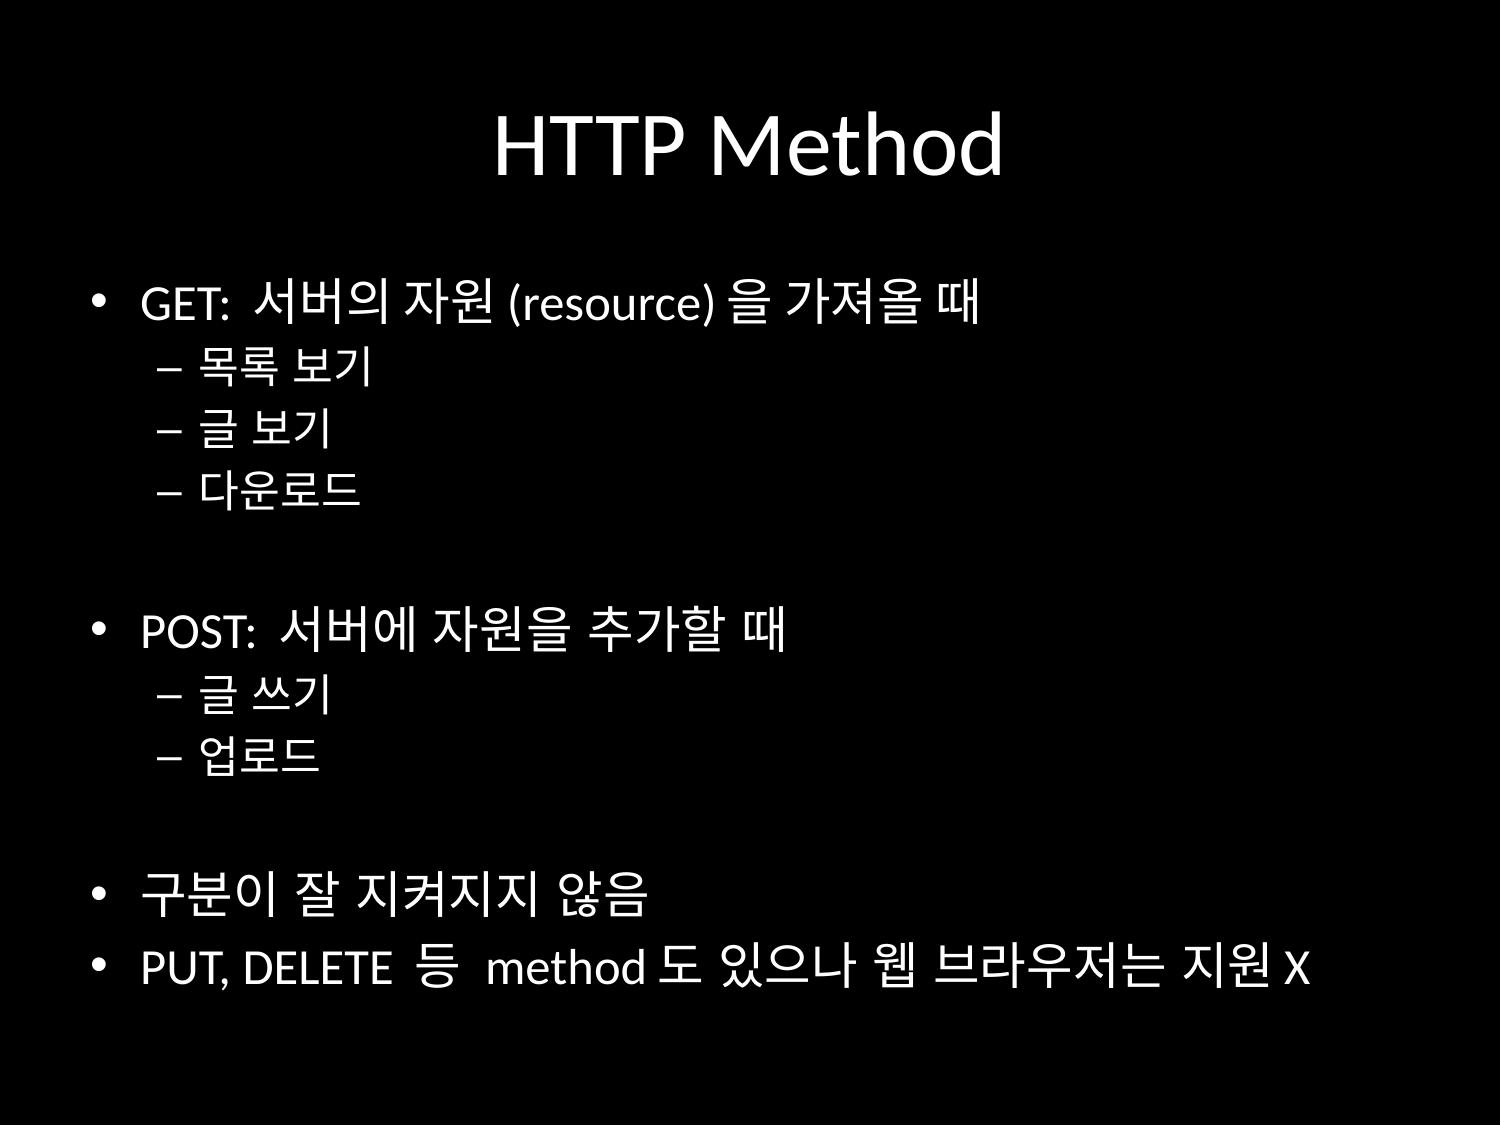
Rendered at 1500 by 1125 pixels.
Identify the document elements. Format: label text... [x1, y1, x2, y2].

title HTTP Method [75, 45, 1425, 233]
list GET: 서버의 자원(resource)을 가져올 때 목록 보기 글 보기 다운로드 POST: 서버에 자원을 추가할 때 글 쓰기 업로드 구분이 잘 지켜지지 않음 PUT, DELETE 등 method도 있으나 웹 브라우저는 지원X [75, 262, 1425, 1005]
